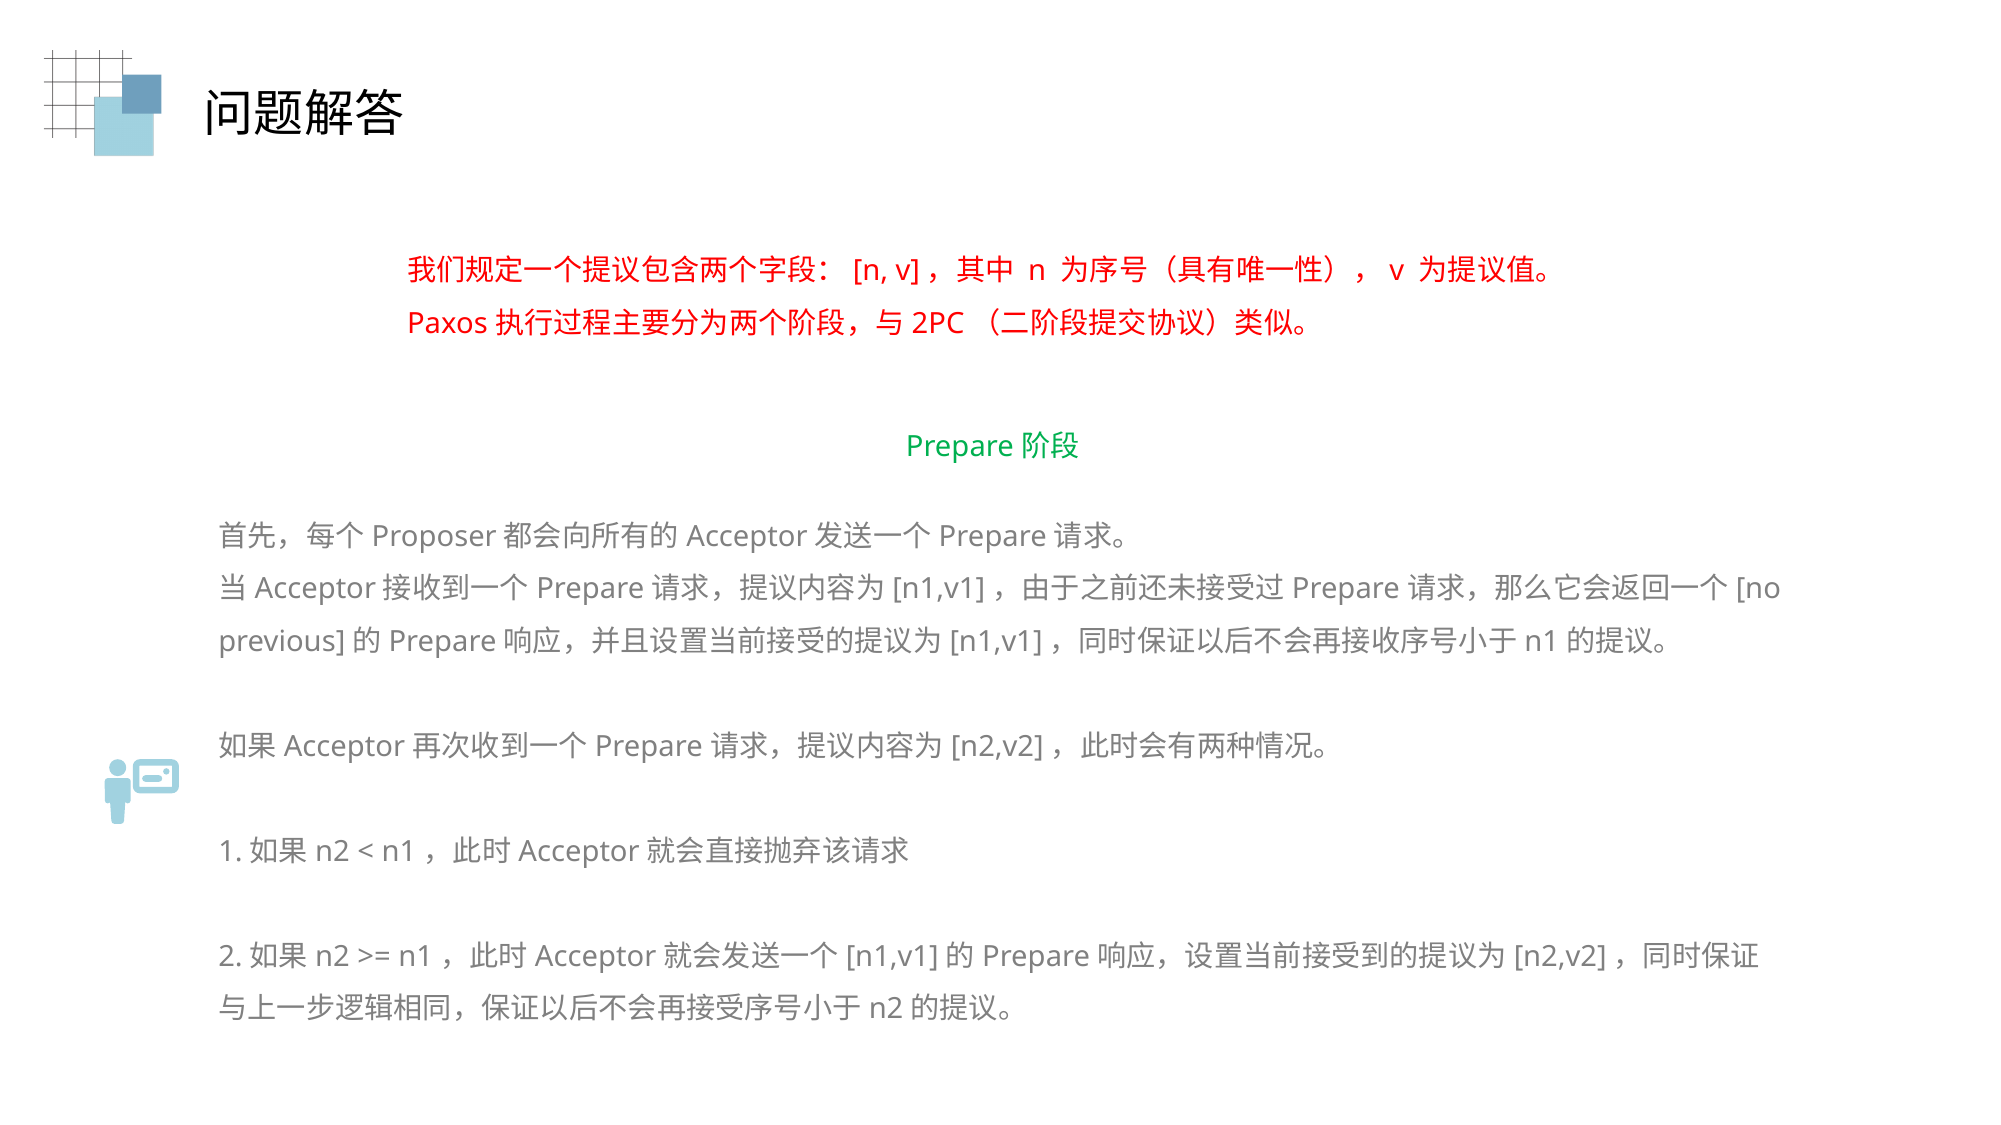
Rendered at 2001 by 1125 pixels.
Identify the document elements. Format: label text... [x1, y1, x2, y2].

text_box 首先，每个Proposer都会向所有的Acceptor发送一个Prepare请求。 当Acceptor接收到一个Prepare请求，提议内容为[n1,v1]，由于之前还未接受过Prepare请求，那么它会返回一个[no previous]的Prepare响应，并且设置当前接受的提议为[n1,v1]，同时保证以后不会再接收序号小于n1的提议。 如果Acceptor再次收到一个Prepare请求，提议内容为[n2,v2]，此时会有两种情况。 1.如果n2 < n1，此时Acceptor就会直接抛弃该请求 2.如果n2 >= n1，此时Acceptor就会发送一个[n1,v1]的Prepare响应，设置当前接受到的提议为[n2,v2]，同时保证与上一步逻辑相同，保证以后不会再接受序号小于n2的提议。 [203, 492, 1797, 1085]
text_box 问题解答 [189, 74, 575, 150]
text_box Prepare阶段 [891, 402, 1109, 470]
text_box [157, 73, 162, 115]
text_box 我们规定一个提议包含两个字段：[n, v]，其中 n 为序号（具有唯一性），v 为提议值。 Paxos执行过程主要分为两个阶段，与2PC（二阶段提交协议）类似。 [392, 226, 1608, 347]
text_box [43, 50, 157, 190]
text_box [103, 758, 180, 825]
